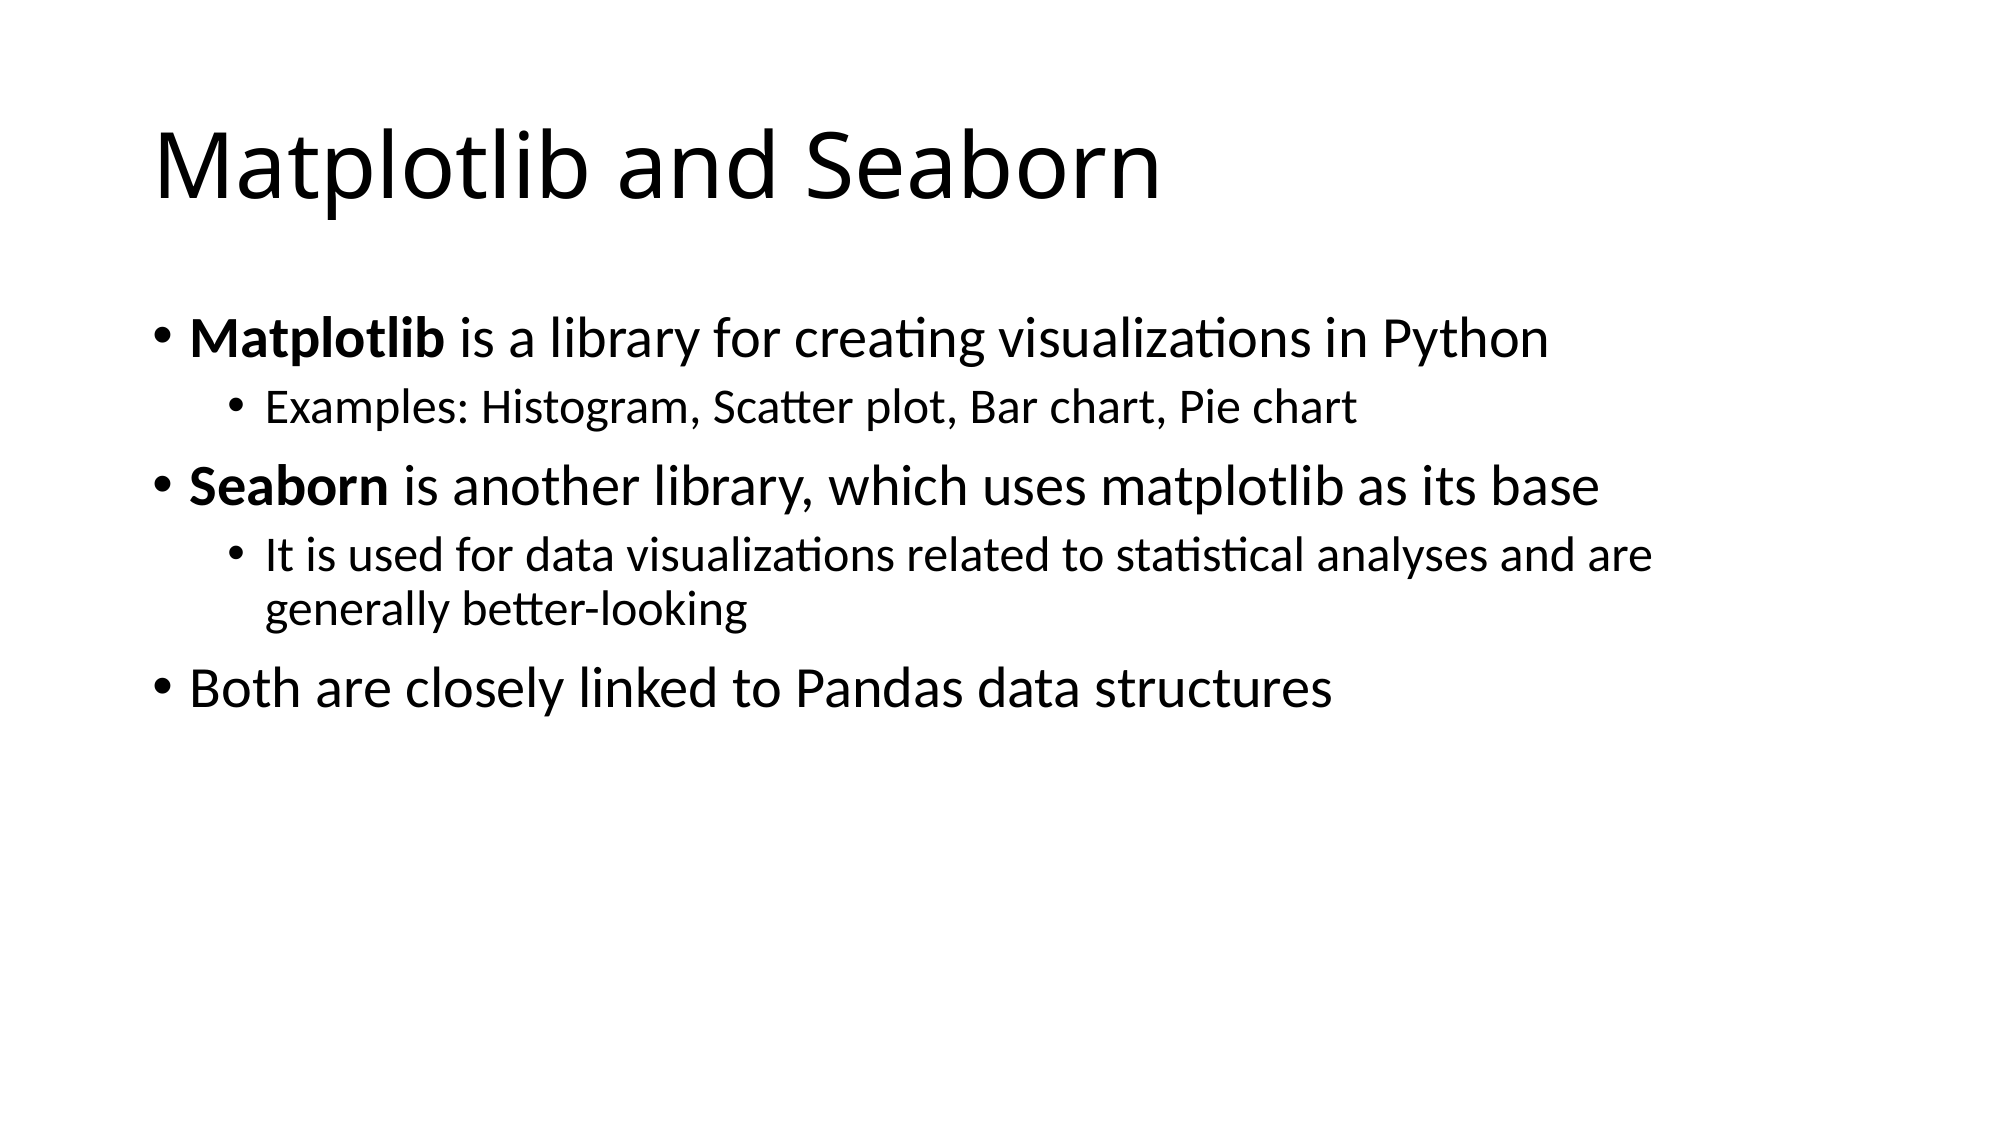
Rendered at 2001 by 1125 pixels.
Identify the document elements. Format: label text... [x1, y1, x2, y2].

title Matplotlib and Seaborn [137, 59, 1863, 278]
list Matplotlib is a library for creating visualizations in Python Examples: Histogram, Scatter plot, Bar chart, Pie chart Seaborn is another library, which uses matplotlib as its base It is used for data visualizations related to statistical analyses and are generally better-looking Both are closely linked to Pandas data structures [137, 299, 1863, 1014]
